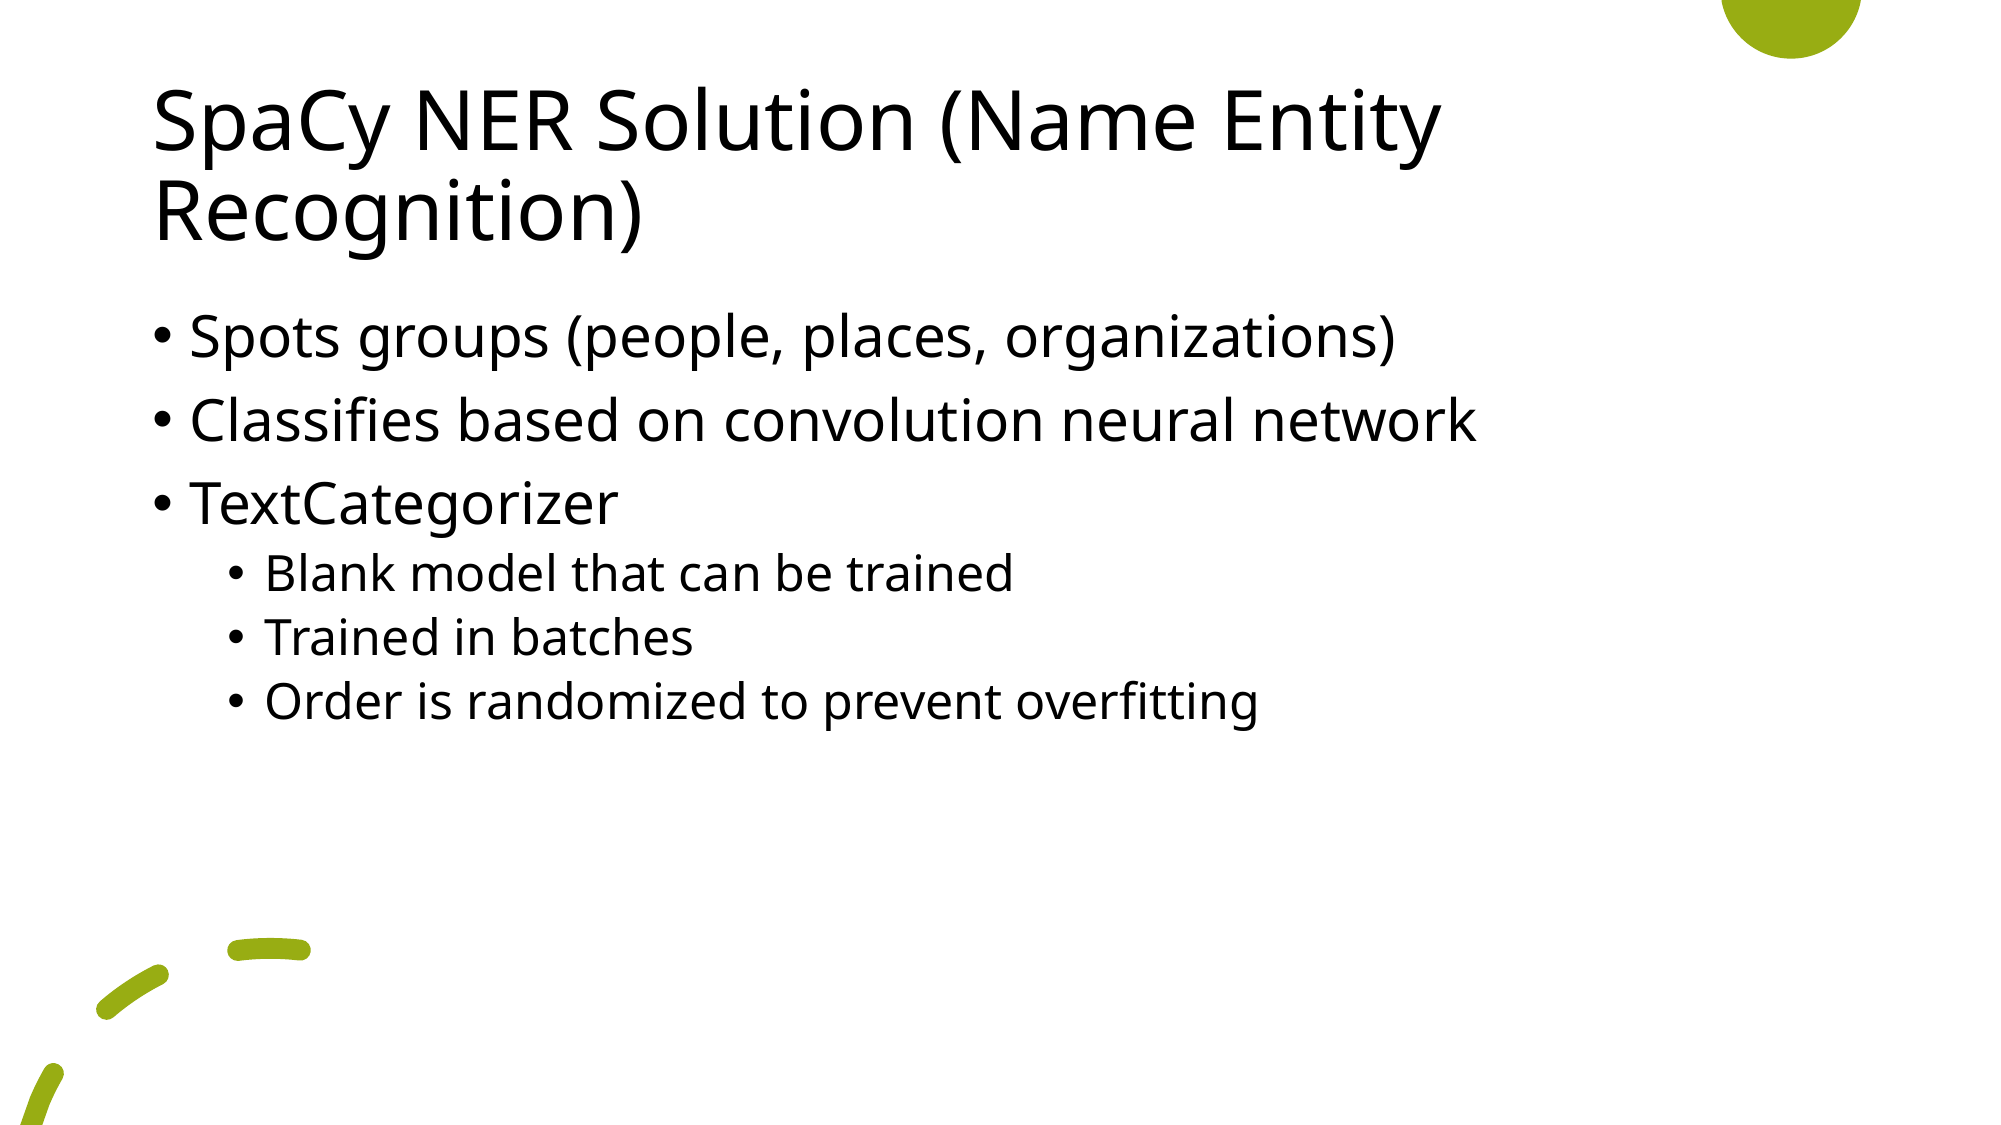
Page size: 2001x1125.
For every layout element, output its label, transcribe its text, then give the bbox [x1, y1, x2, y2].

title SpaCy NER Solution (Name Entity Recognition) [137, 59, 1863, 278]
list Spots groups (people, places, organizations) Classifies based on convolution neural network TextCategorizer Blank model that can be trained Trained in batches Order is randomized to prevent overfitting [137, 299, 1863, 933]
